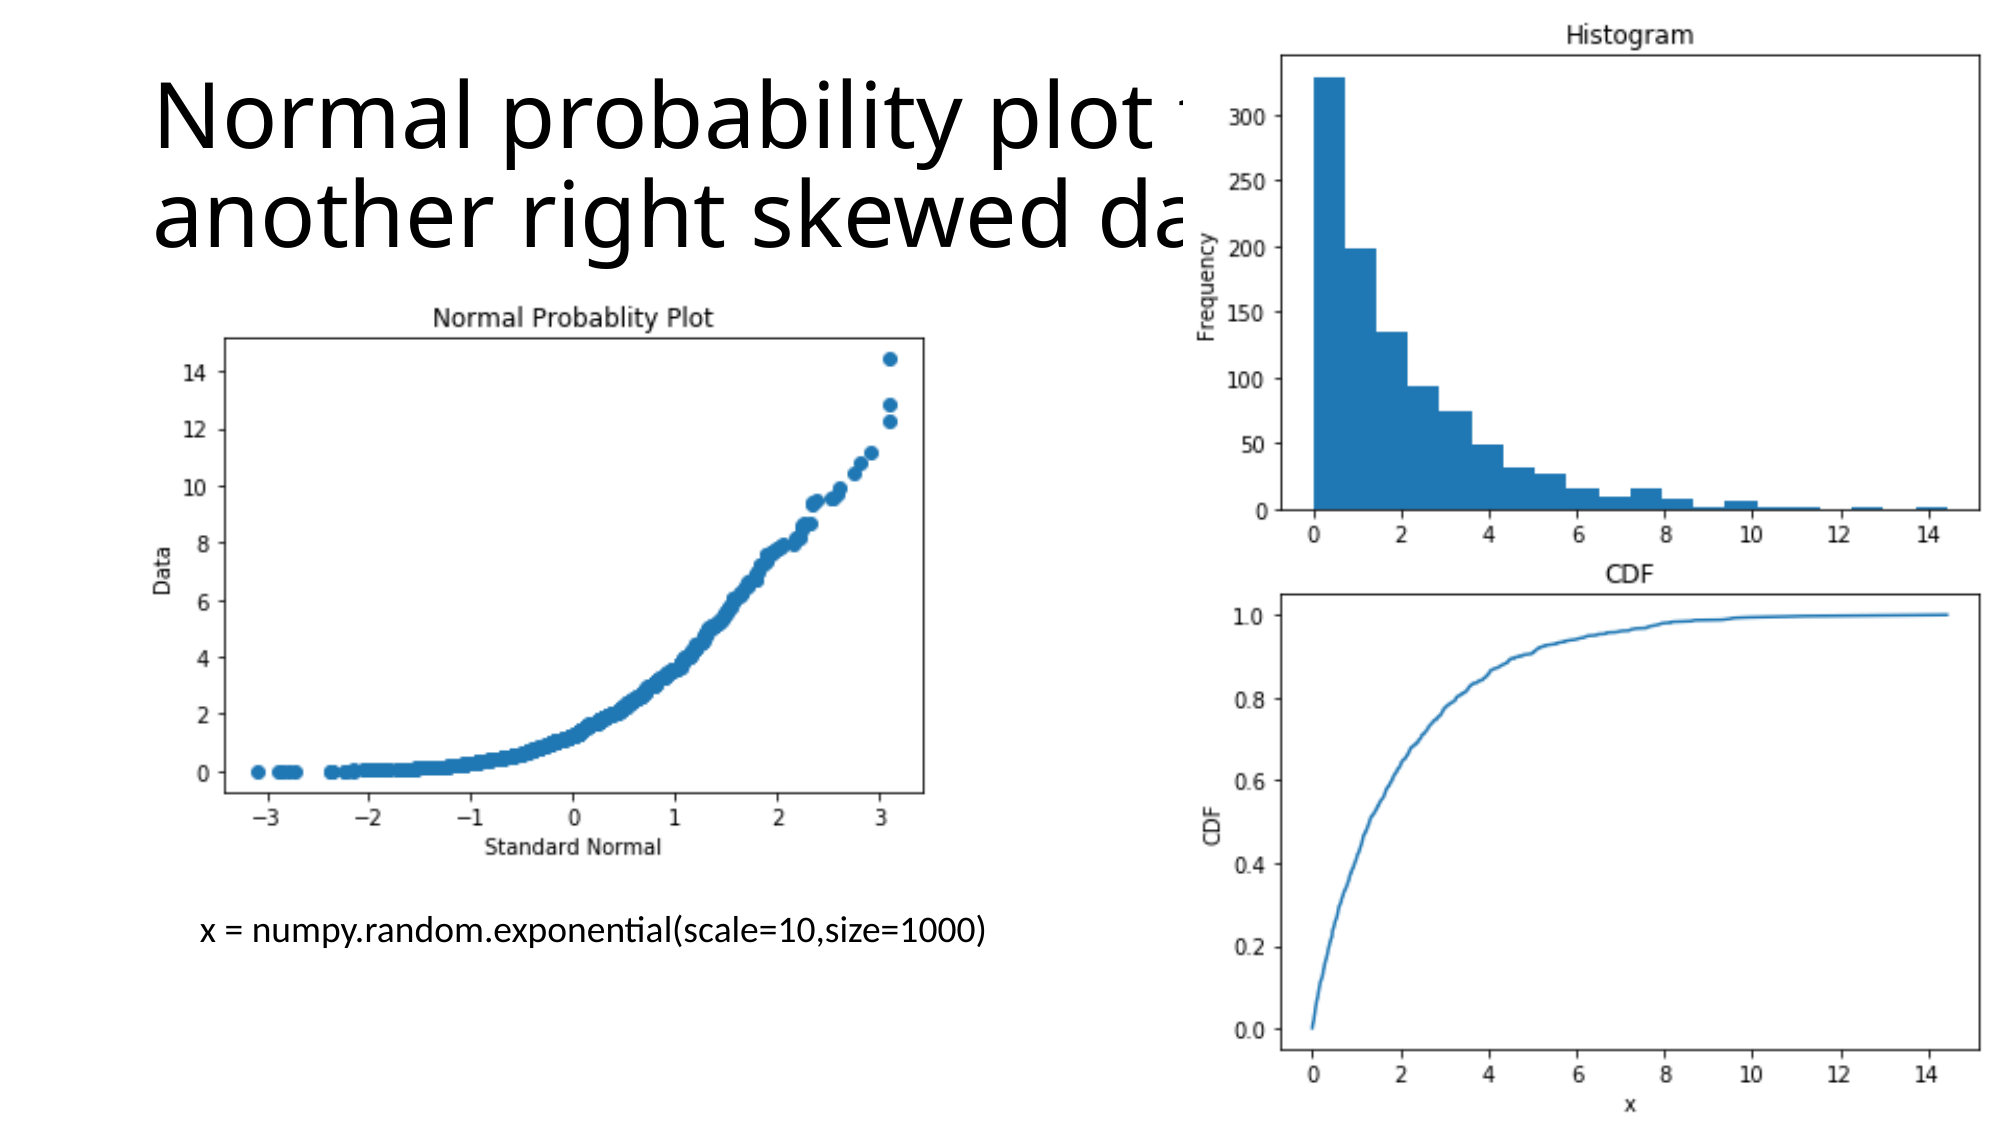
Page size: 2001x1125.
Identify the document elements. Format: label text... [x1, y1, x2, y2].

picture [1183, 9, 2000, 1125]
text_box x = numpy.random.exponential(scale=10,size=1000) [185, 897, 1003, 958]
picture [139, 292, 944, 872]
title Normal probability plot for another right skewed data [137, 59, 1183, 278]
